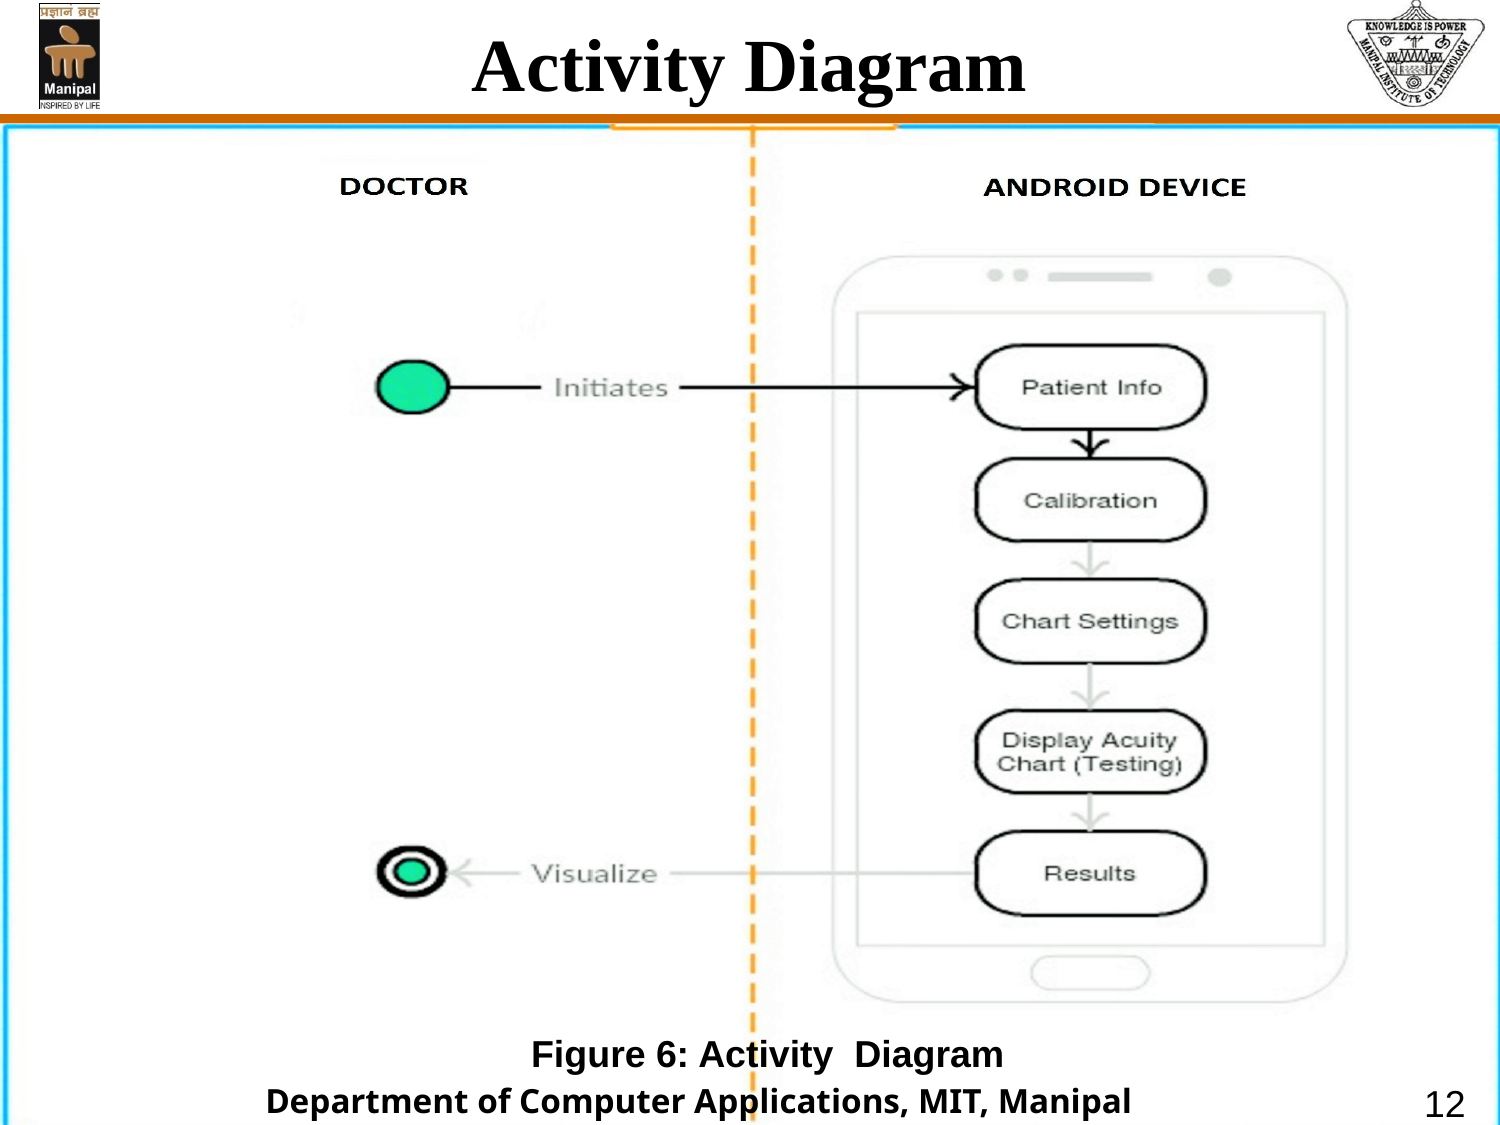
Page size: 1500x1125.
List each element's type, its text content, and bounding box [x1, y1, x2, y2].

picture [1344, 0, 1485, 110]
picture [0, 124, 1500, 1125]
title Activity Diagram [75, 8, 1425, 122]
picture [39, 3, 100, 109]
